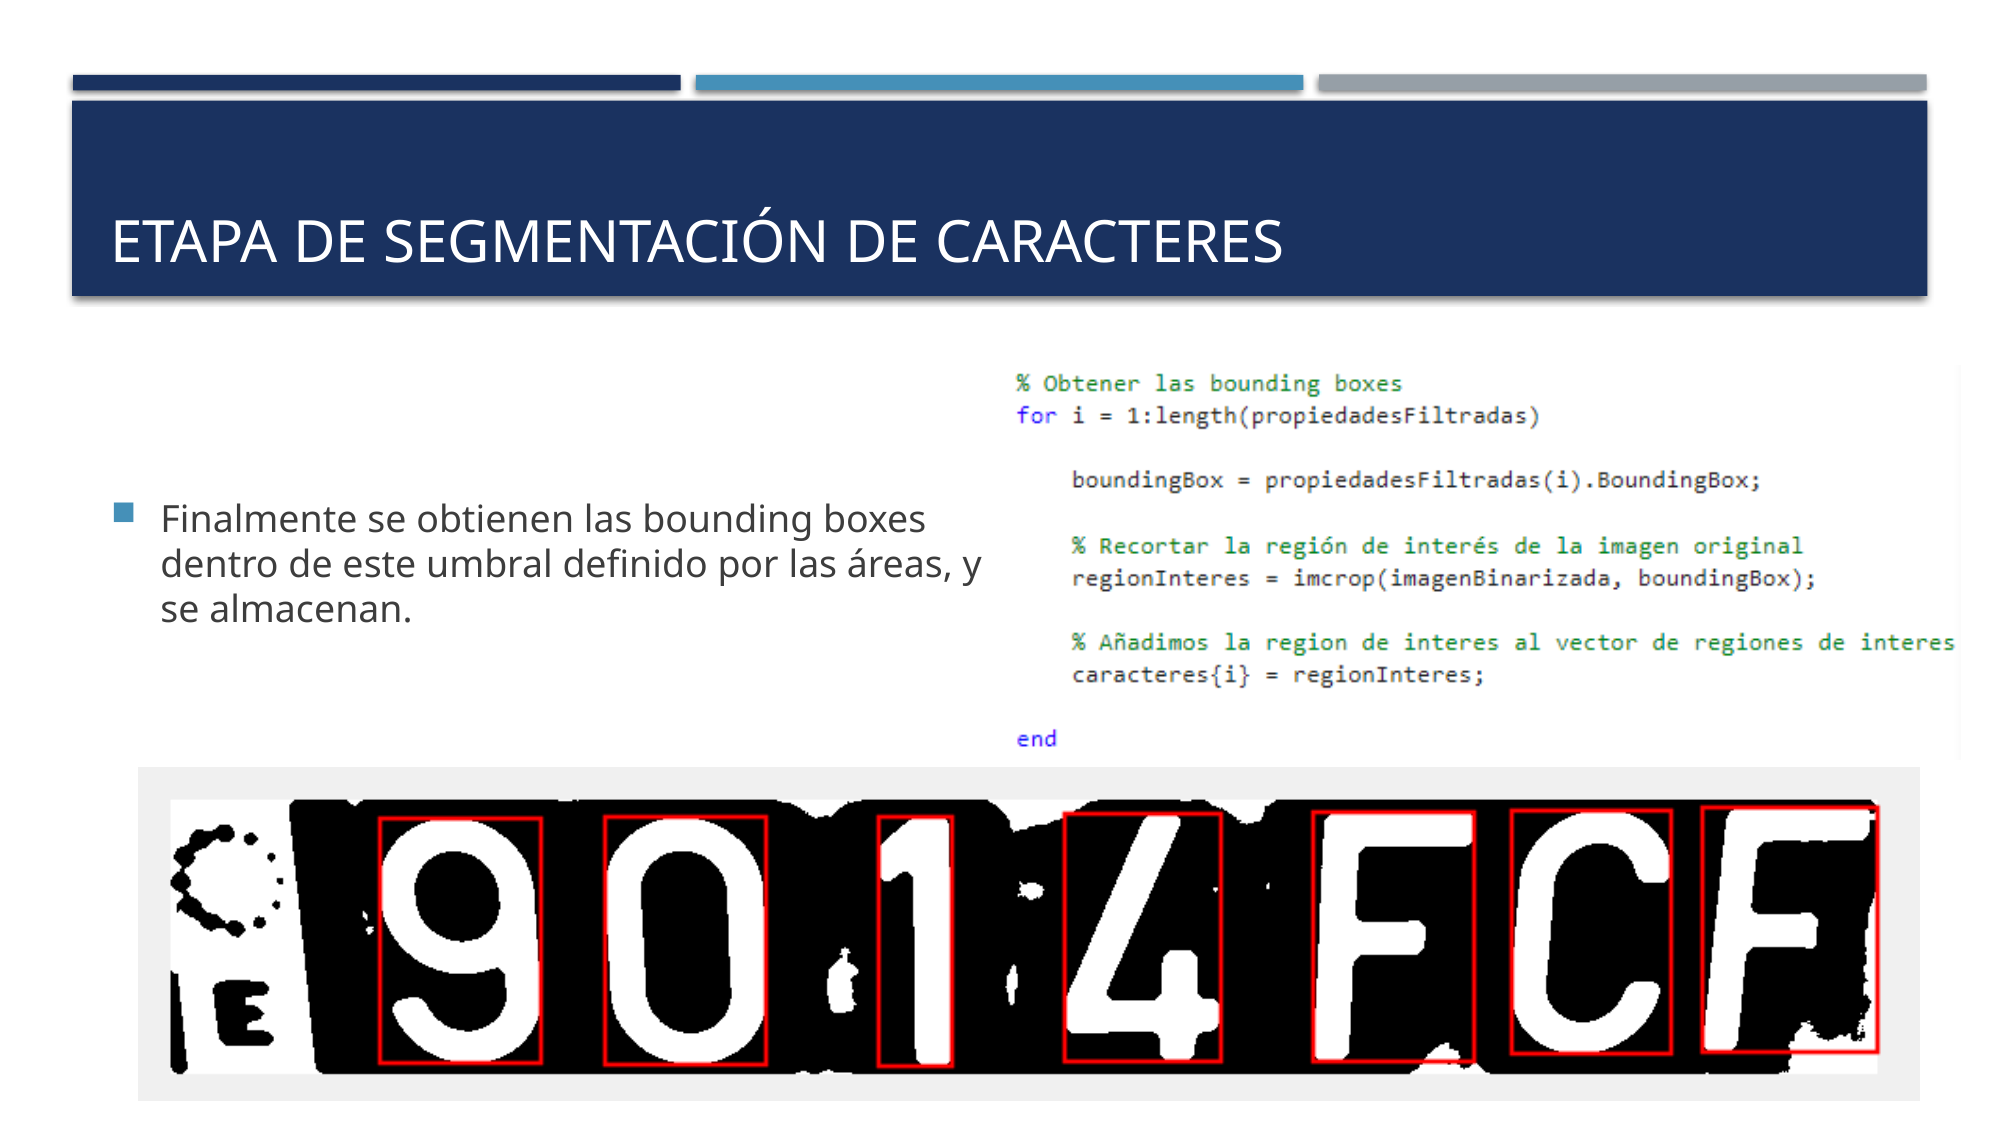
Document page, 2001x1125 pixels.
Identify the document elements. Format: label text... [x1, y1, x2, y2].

title Etapa de segmentación de caracteres [95, 115, 1905, 282]
list Finalmente se obtienen las bounding boxes dentro de este umbral definido por las áreas, y se almacenan. [95, 260, 1020, 865]
picture [999, 365, 1961, 760]
picture [137, 766, 1921, 1101]
